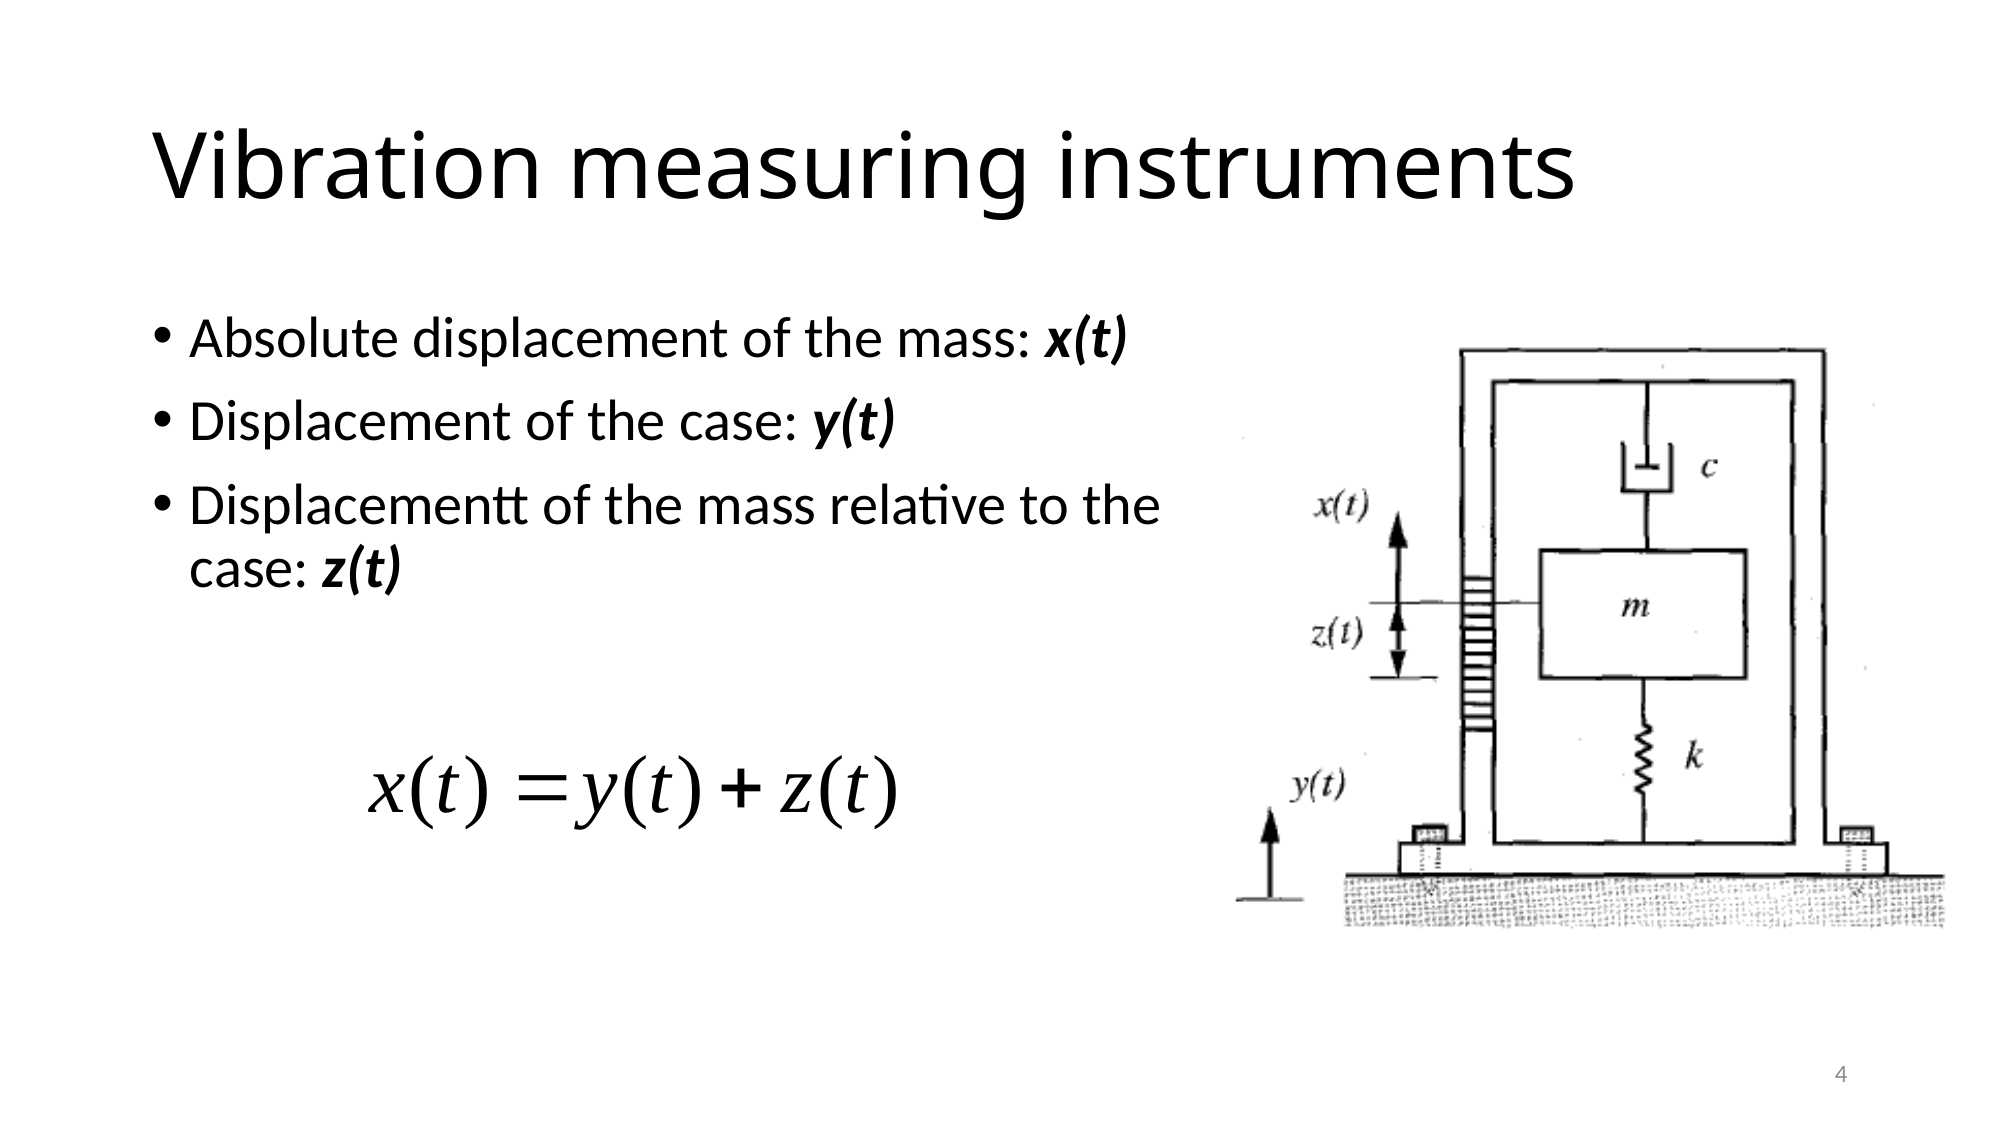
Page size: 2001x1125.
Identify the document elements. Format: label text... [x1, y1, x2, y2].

list Absolute displacement of the mass: x(t) Displacement of the case: y(t) Displacementt of the mass relative to the case: z(t) [137, 299, 1217, 1014]
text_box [353, 736, 915, 847]
picture [1216, 334, 1962, 931]
title Vibration measuring instruments [137, 59, 1962, 278]
slide_number 4 [1412, 1042, 1863, 1103]
